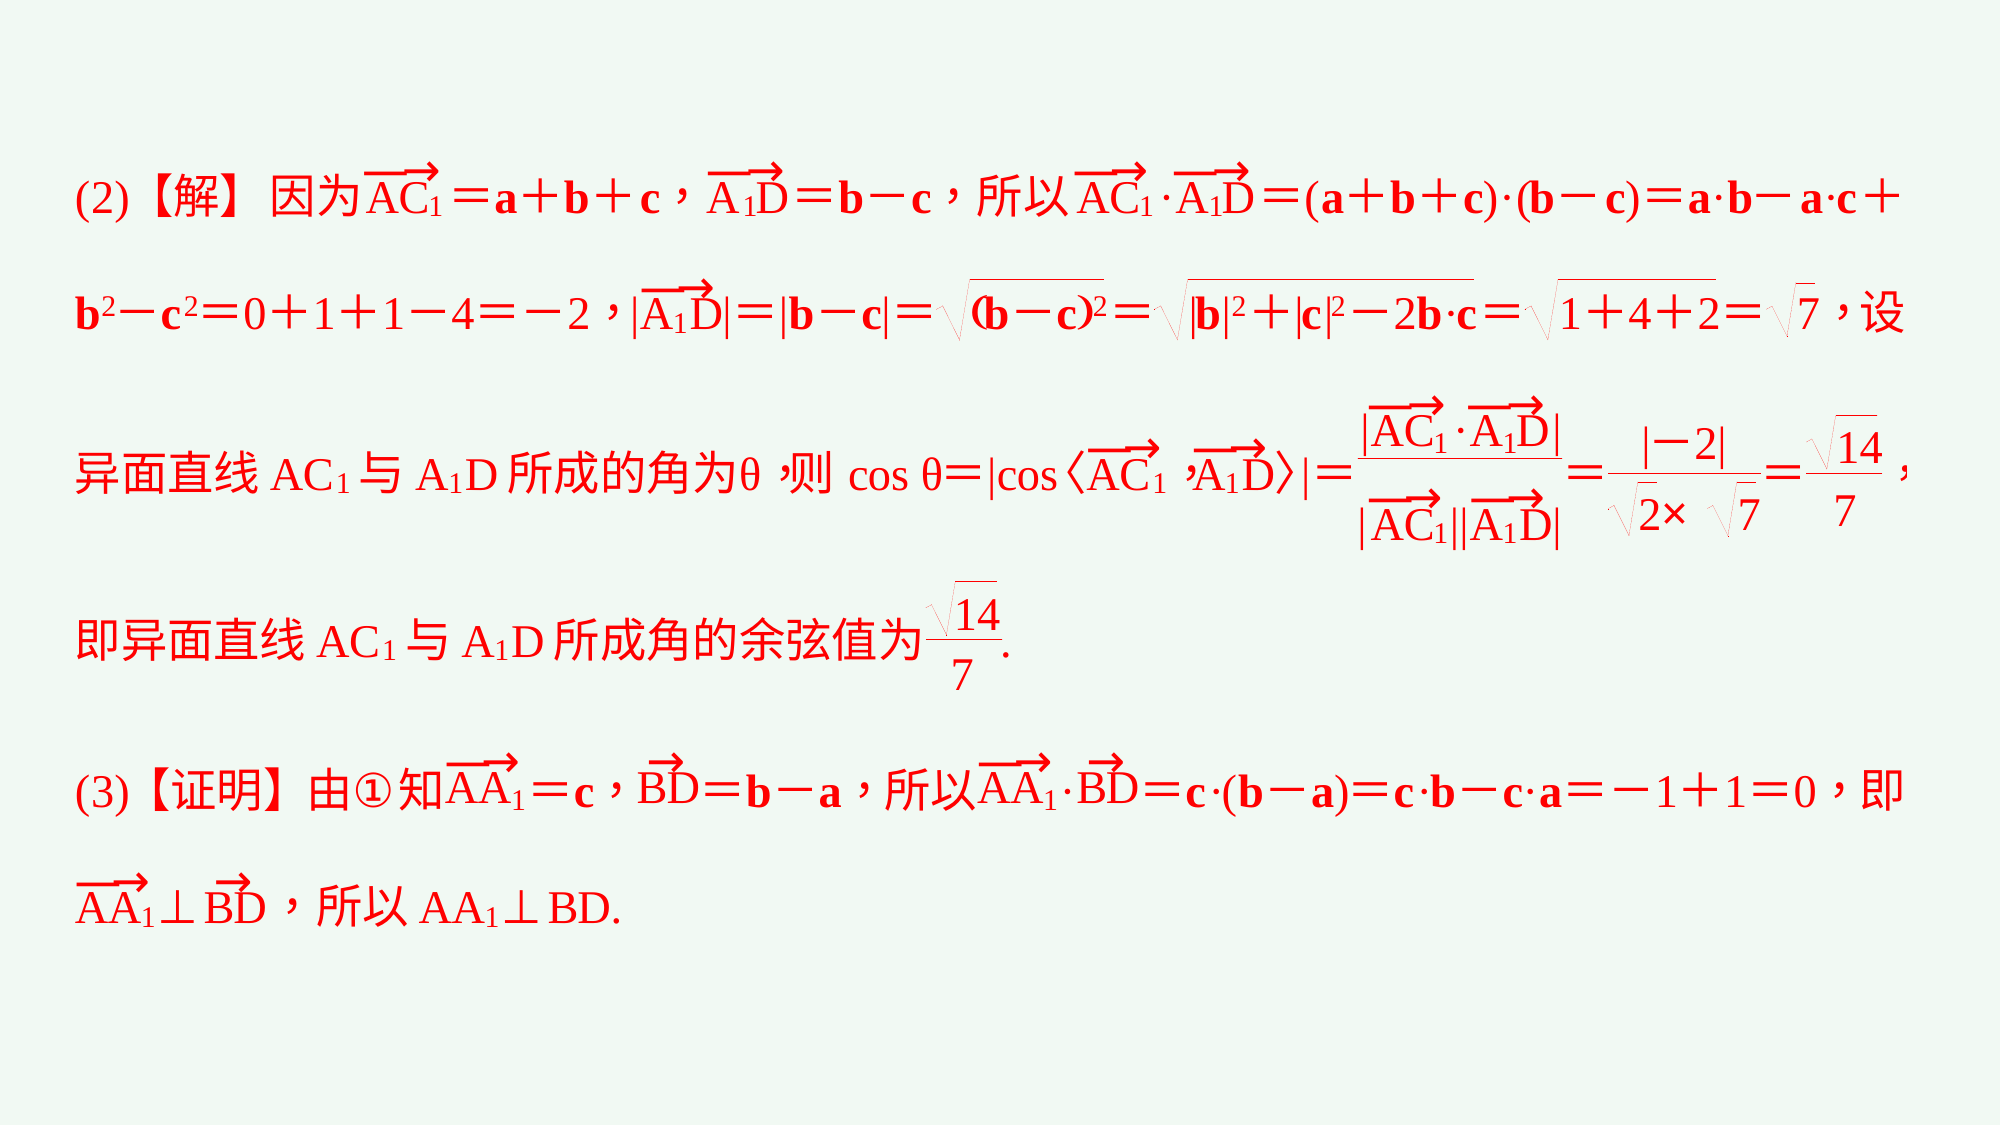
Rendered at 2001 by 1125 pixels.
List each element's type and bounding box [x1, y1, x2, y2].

text_box [74, 139, 1907, 1037]
